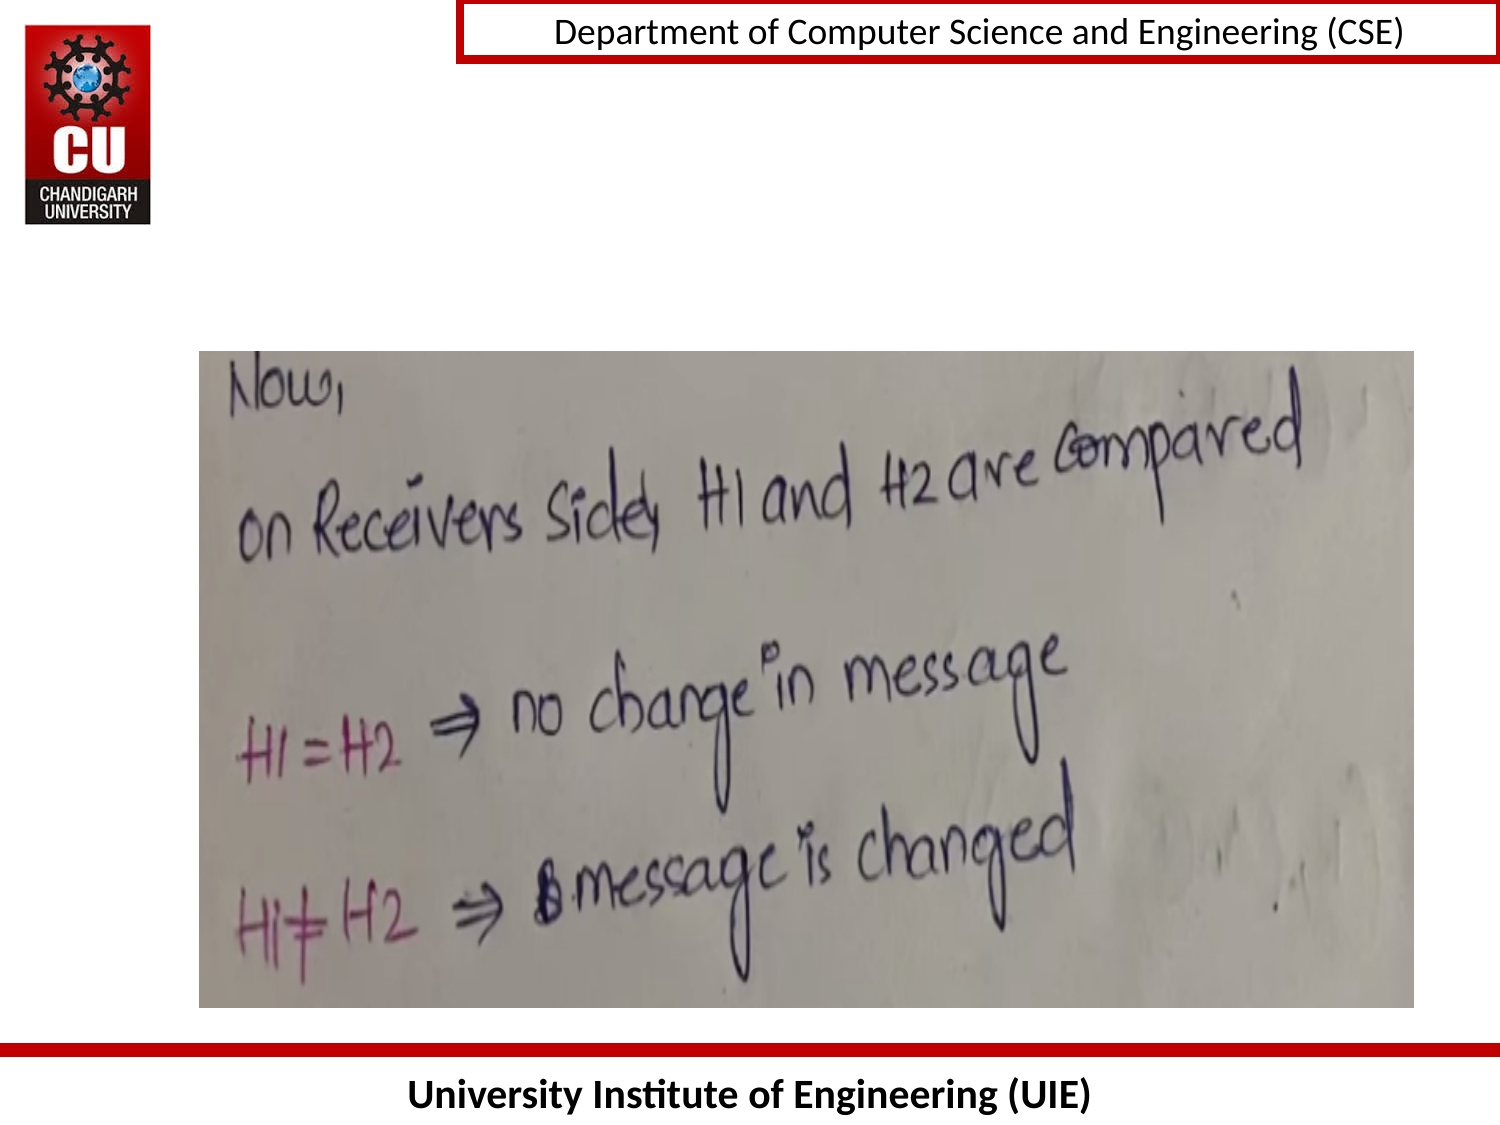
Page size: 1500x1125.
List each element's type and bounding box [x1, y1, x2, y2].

list [198, 351, 1414, 1009]
picture [24, 24, 151, 225]
